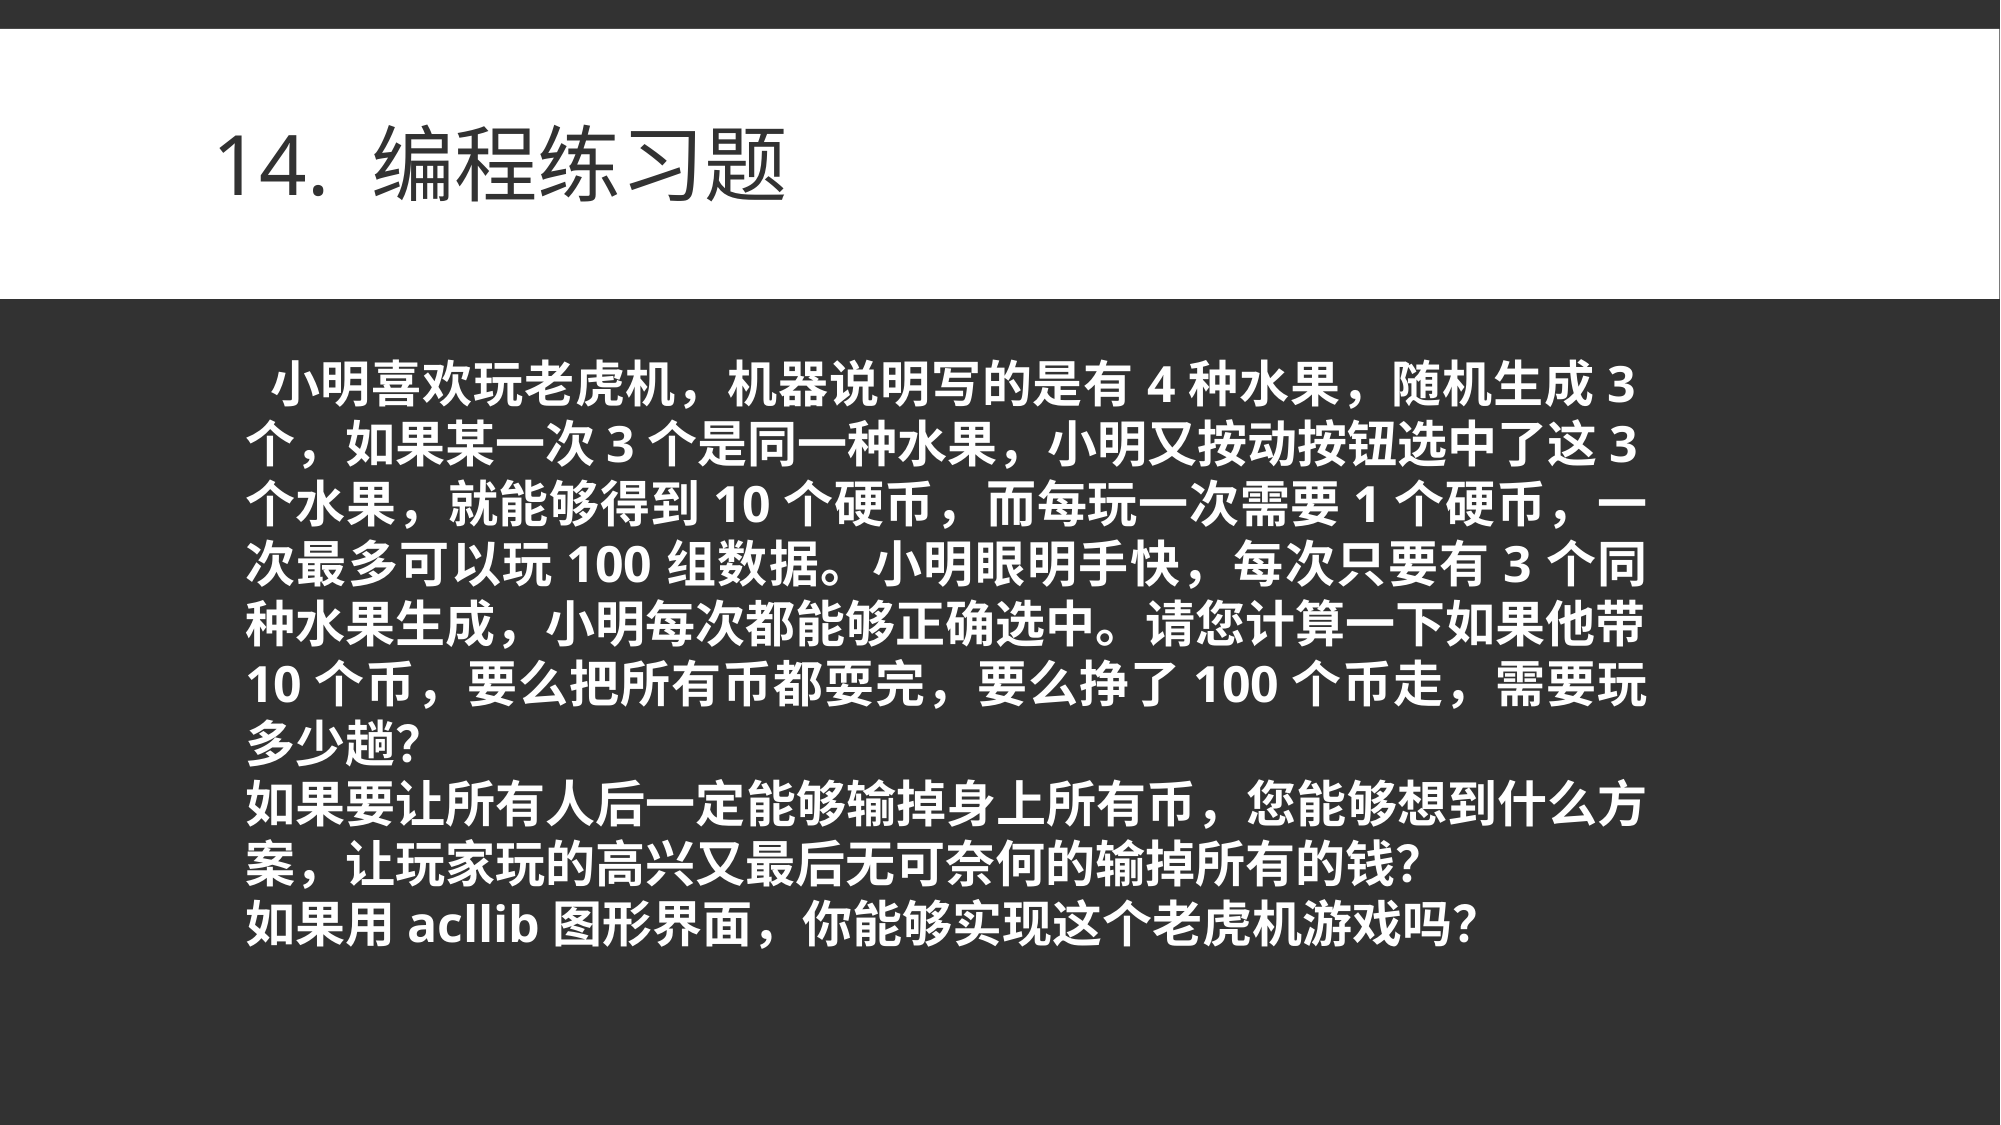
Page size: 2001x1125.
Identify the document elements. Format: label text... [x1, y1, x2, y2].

text_box 小明喜欢玩老虎机，机器说明写的是有4种水果，随机生成3个，如果某一次3个是同一种水果，小明又按动按钮选中了这3个水果，就能够得到10个硬币，而每玩一次需要1个硬币，一次最多可以玩100组数据。小明眼明手快，每次只要有3个同种水果生成，小明每次都能够正确选中。请您计算一下如果他带10个币，要么把所有币都耍完，要么挣了100个币走，需要玩多少趟？ 如果要让所有人后一定能够输掉身上所有币，您能够想到什么方案，让玩家玩的高兴又最后无可奈何的输掉所有的钱？ 如果用acllib图形界面，你能够实现这个老虎机游戏吗？ [197, 344, 1663, 960]
title 14. 编程练习题 [197, 46, 1803, 295]
